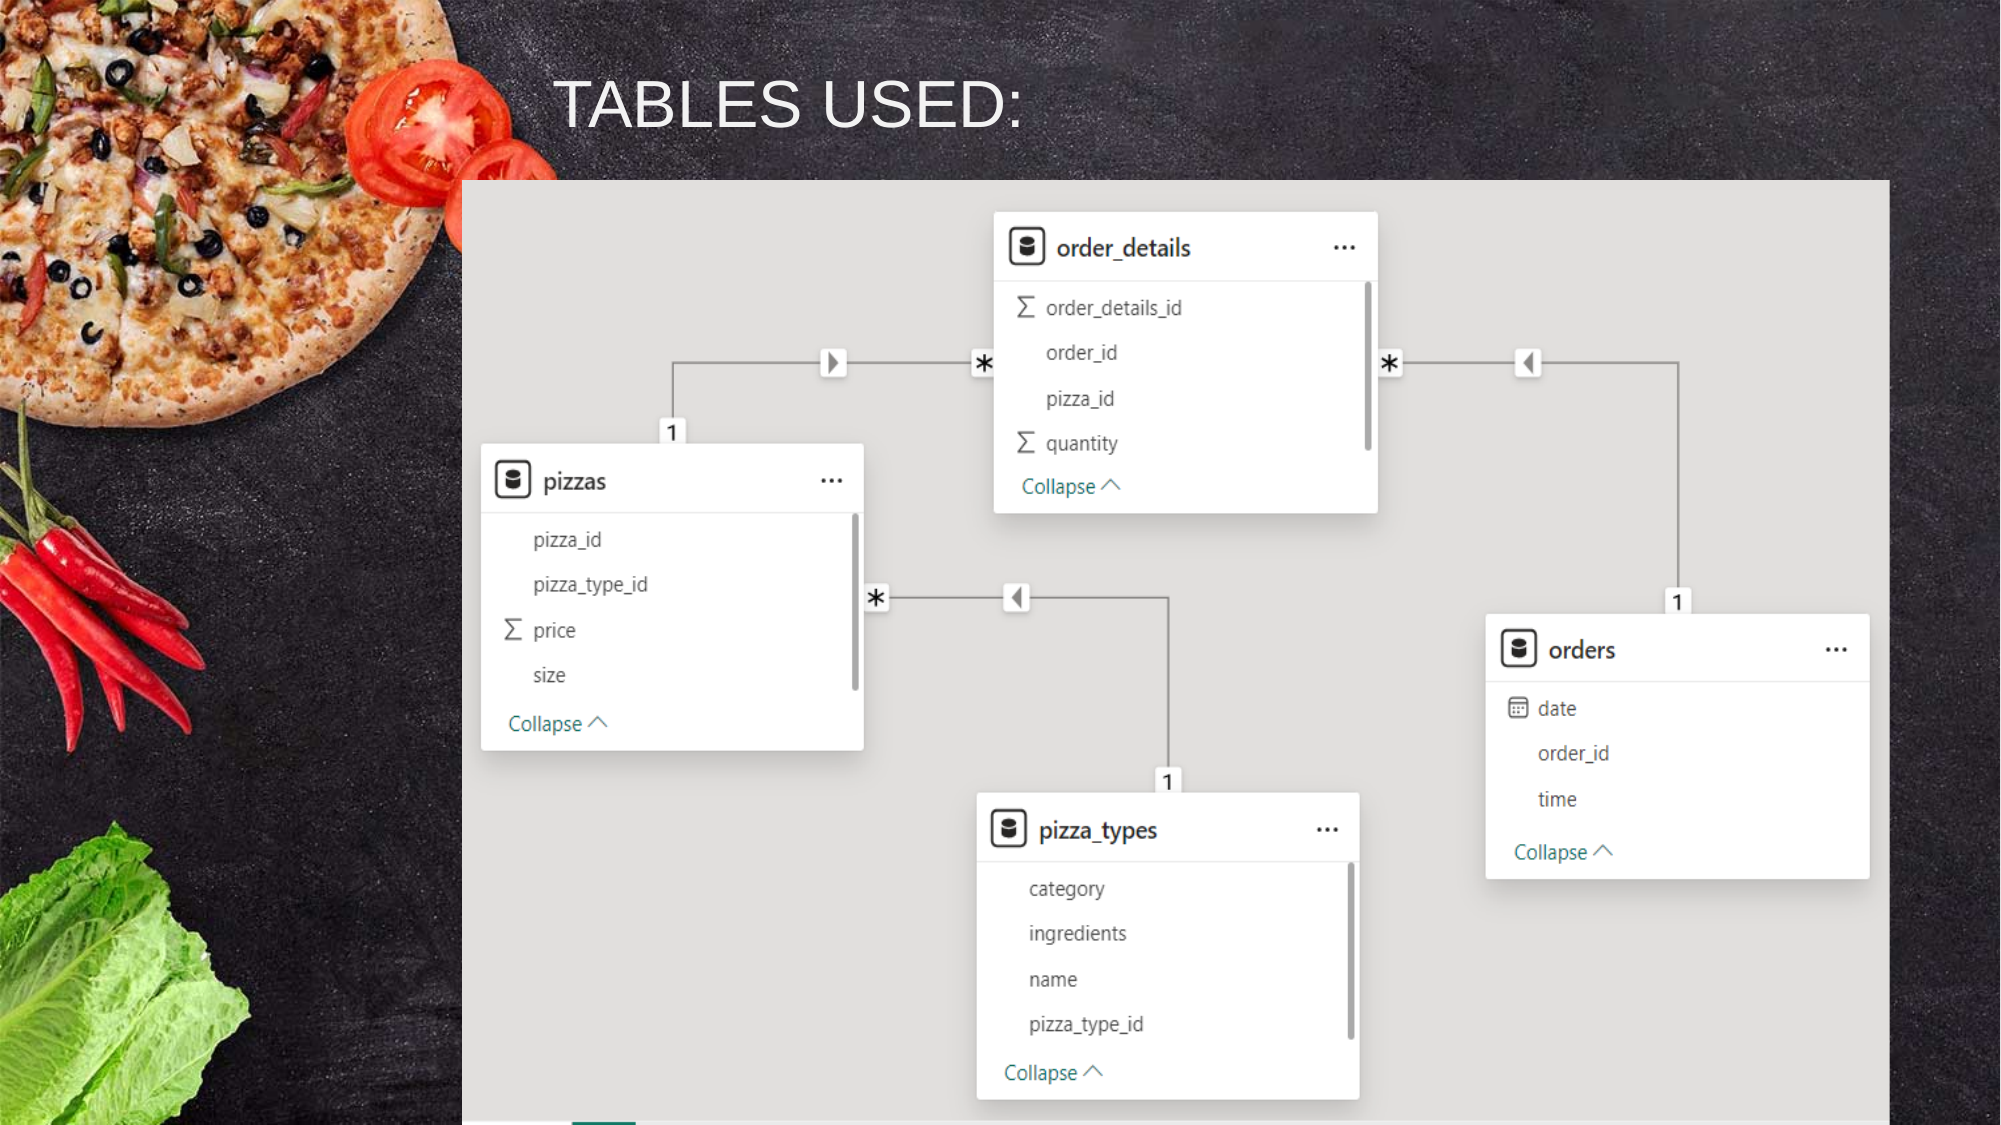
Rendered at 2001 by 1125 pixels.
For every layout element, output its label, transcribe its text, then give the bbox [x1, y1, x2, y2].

picture [0, 0, 2001, 1125]
text_box TABLES USED: [537, 53, 1079, 148]
